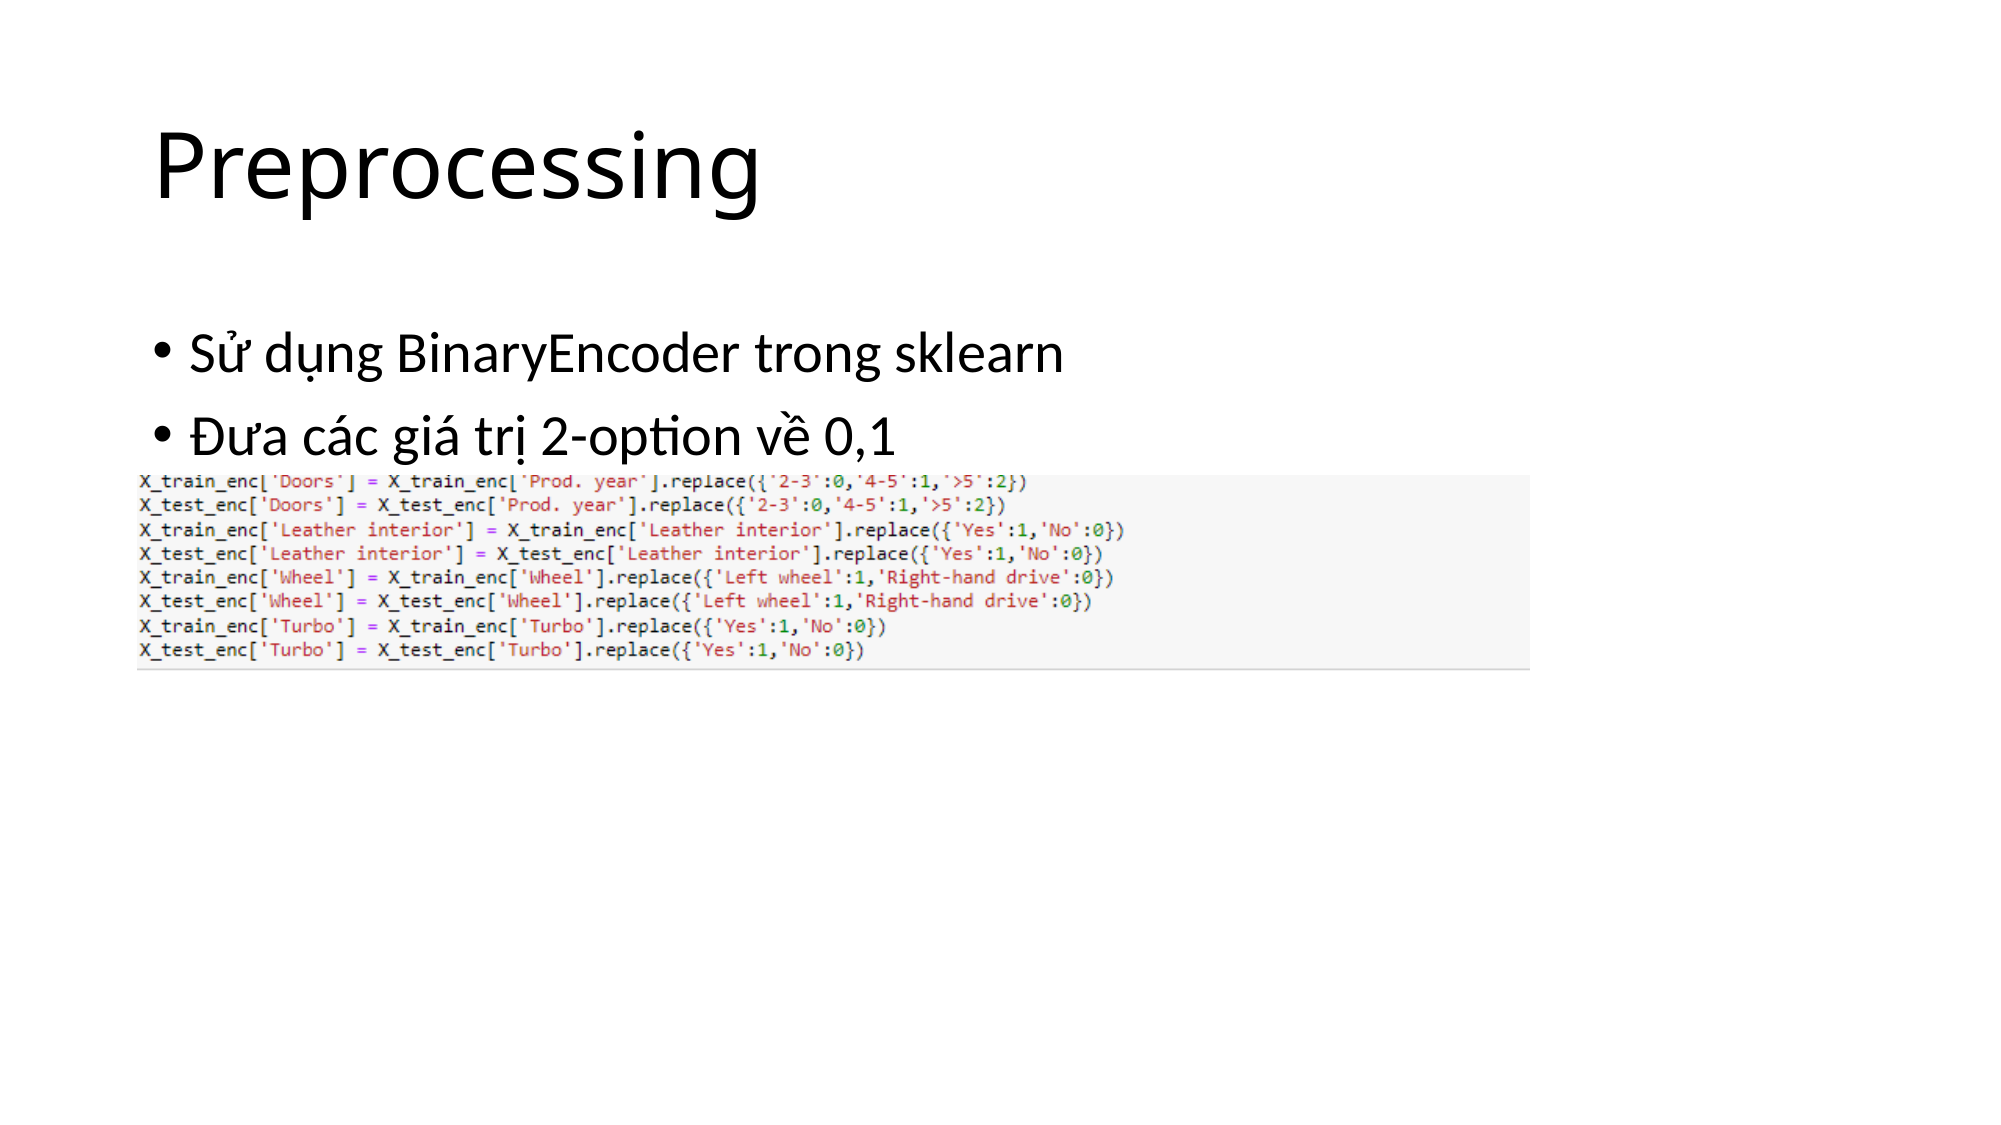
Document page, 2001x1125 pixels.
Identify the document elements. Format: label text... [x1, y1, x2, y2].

title Preprocessing [137, 59, 1863, 278]
picture [137, 475, 1530, 672]
list Sử dụng BinaryEncoder trong sklearn Đưa các giá trị 2-option về 0,1 [137, 314, 1863, 1028]
